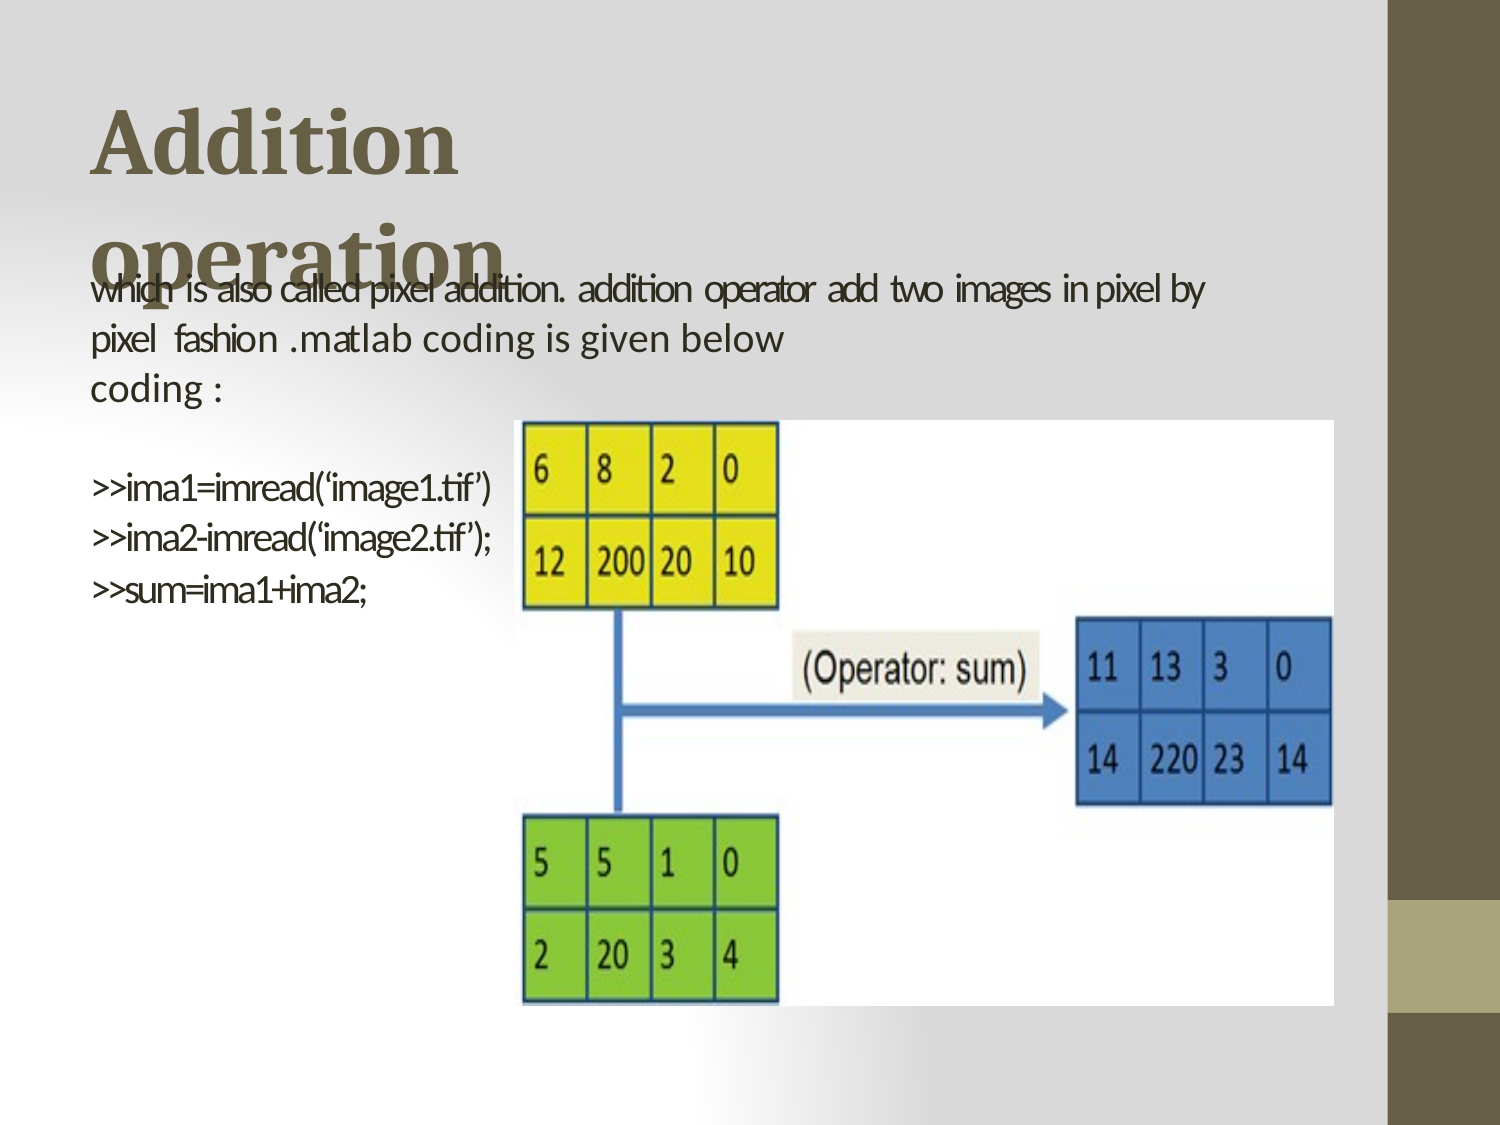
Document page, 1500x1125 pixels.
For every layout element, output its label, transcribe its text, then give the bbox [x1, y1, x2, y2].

picture [0, 0, 1387, 1125]
title Addition operation [87, 76, 898, 258]
text_box which is also called pixel addition. addition operator add two images in pixel by pixel fashion .matlab coding is given below coding : >>ima1=imread(‘image1.tif’) >>ima2-imread(‘image2.tif’); >>sum=ima1+ima2; [87, 258, 1238, 612]
